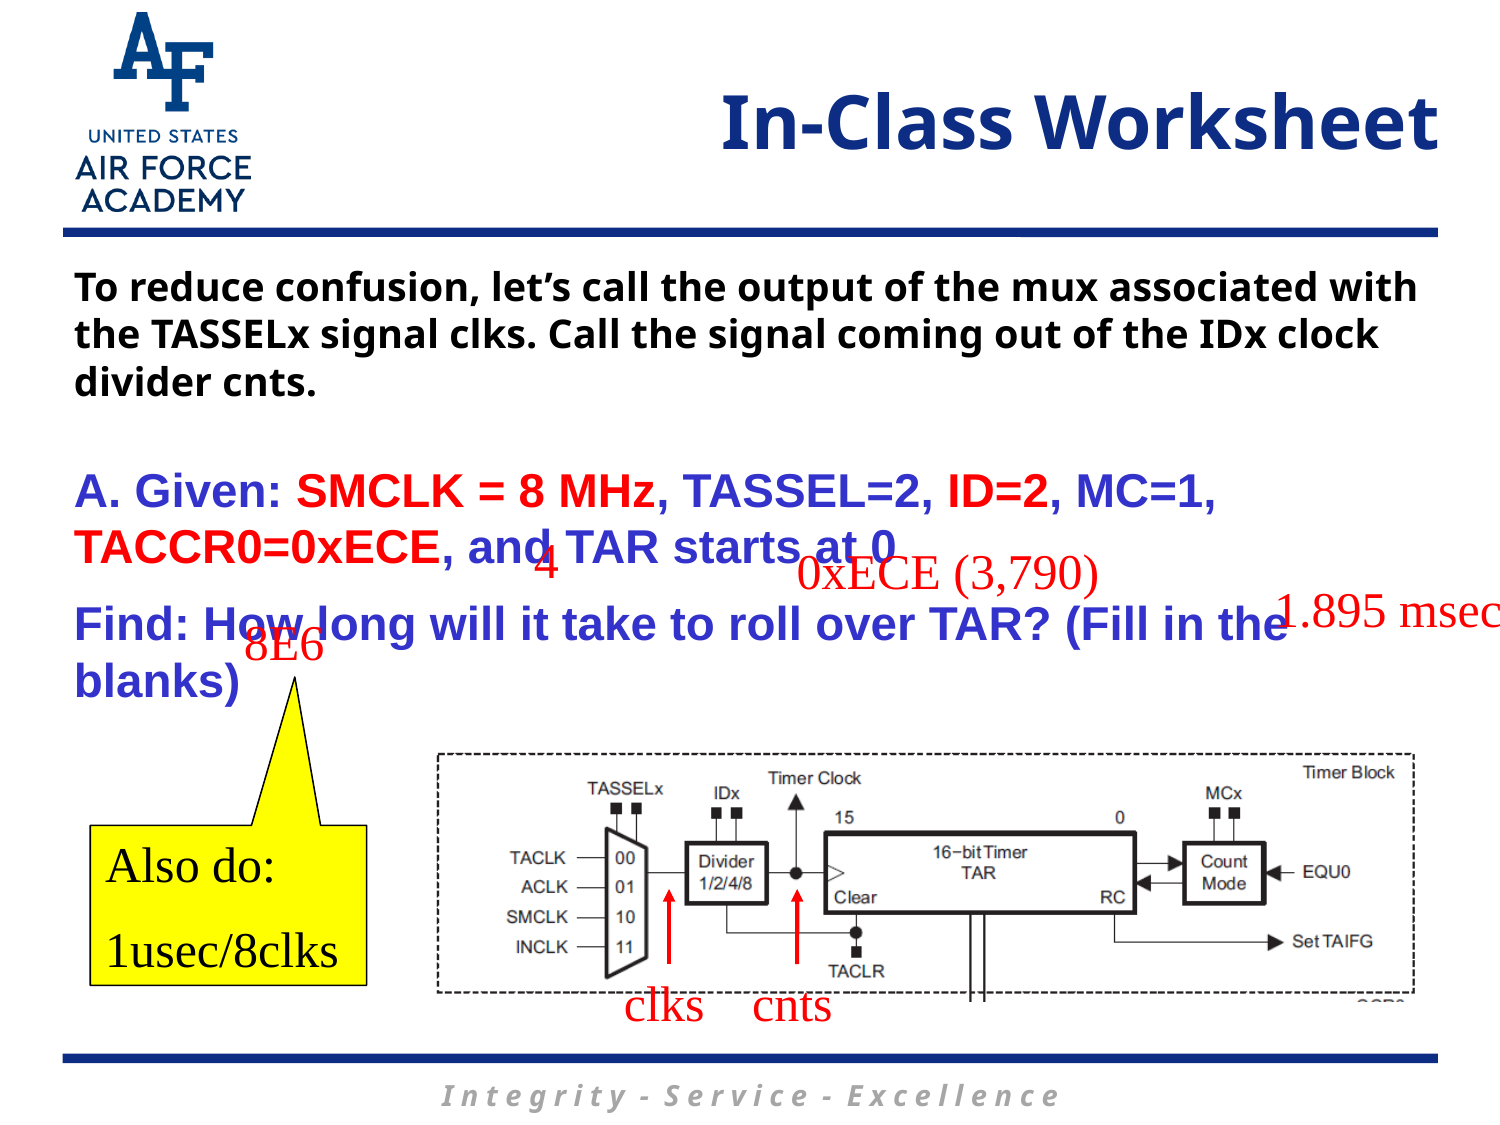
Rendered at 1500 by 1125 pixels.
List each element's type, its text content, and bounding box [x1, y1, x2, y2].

text_box 0xECE (3,790) [781, 531, 1115, 607]
picture [423, 746, 1431, 1003]
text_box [609, 888, 730, 1040]
text_box 4 [519, 520, 574, 596]
title In-Class Worksheet [299, 29, 1456, 211]
picture [75, 12, 251, 212]
text_box 8E6 [229, 603, 340, 679]
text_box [737, 888, 858, 1040]
text_box 1.895 msec [1259, 569, 1500, 645]
text_box Also do: 1usec/8clks [90, 677, 367, 986]
